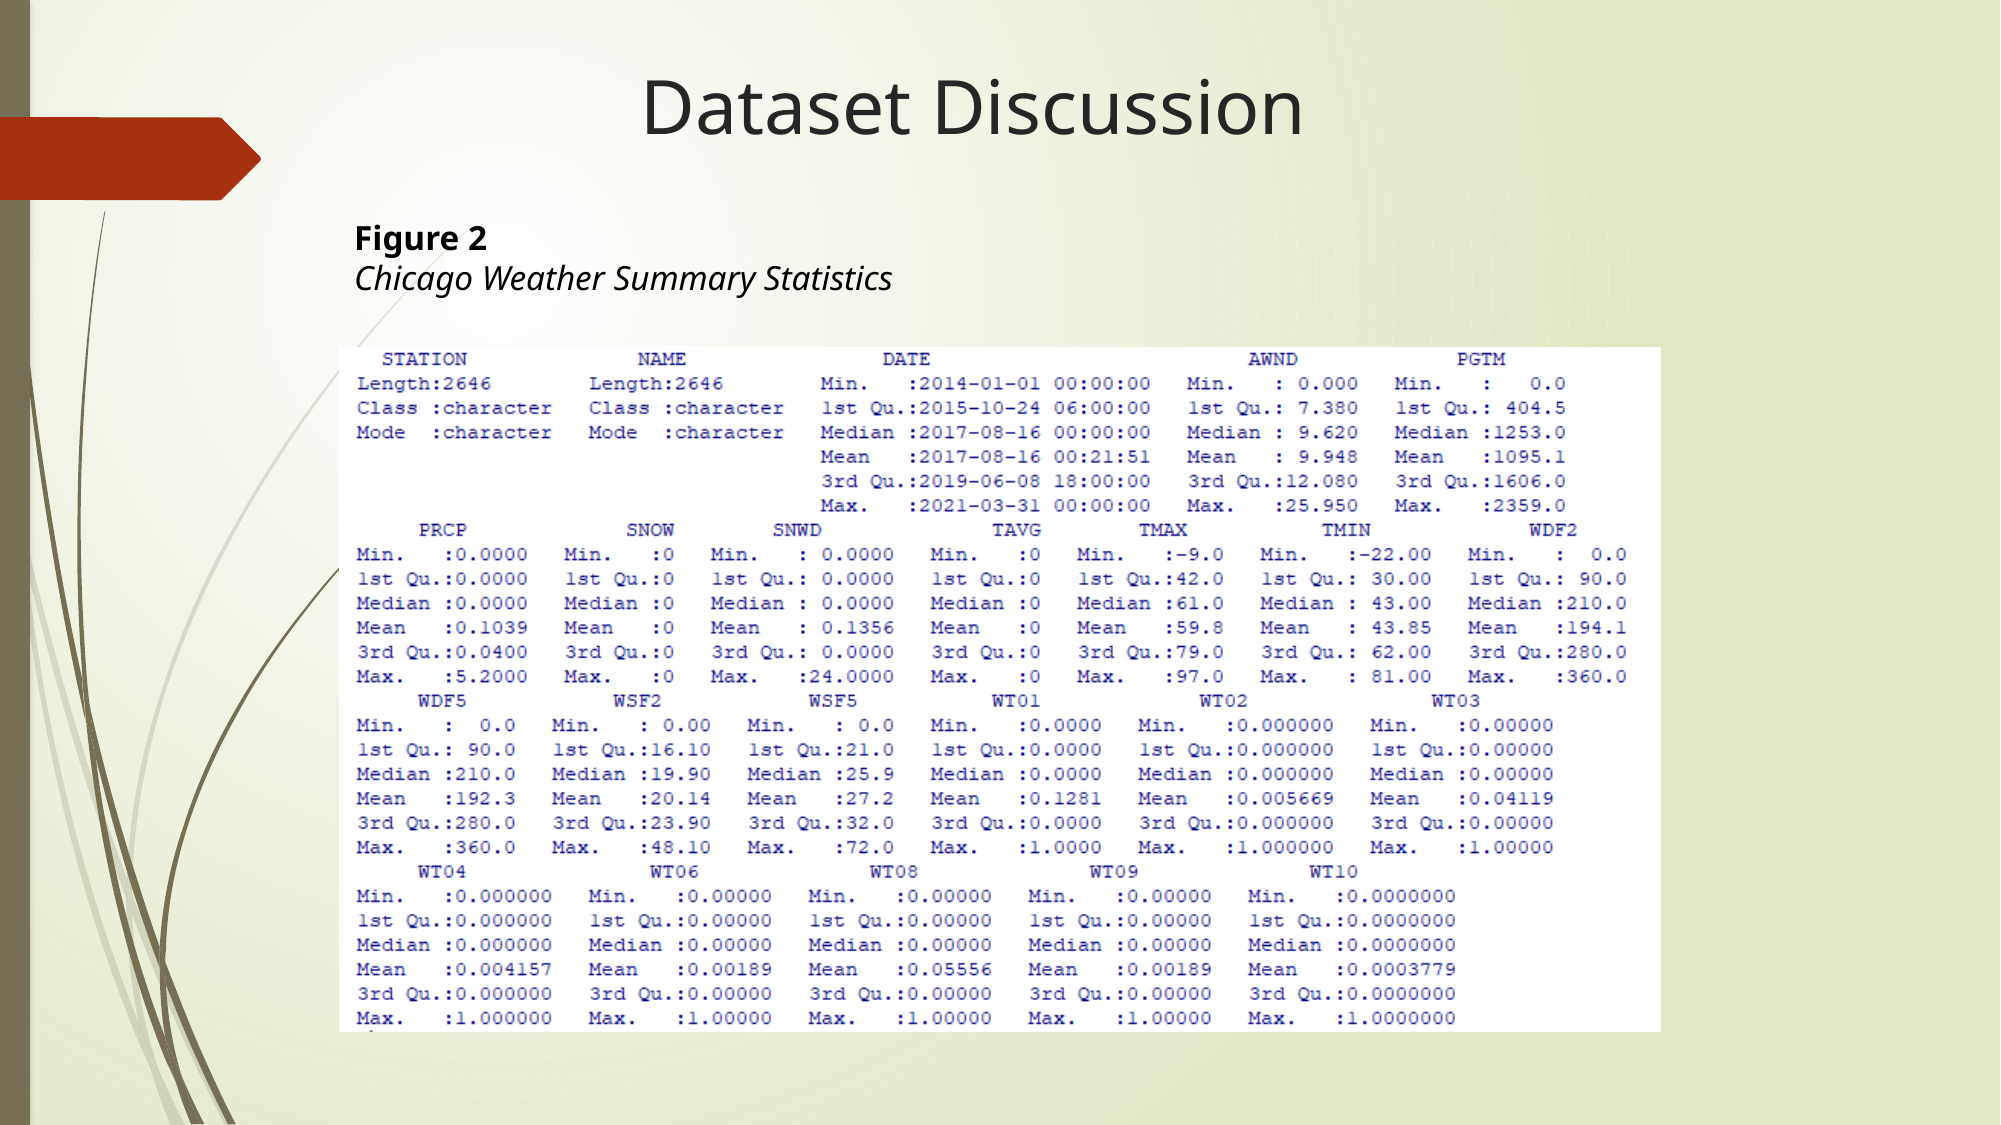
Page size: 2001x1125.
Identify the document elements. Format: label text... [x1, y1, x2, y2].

picture [338, 347, 1662, 1033]
title Dataset Discussion [625, 51, 2000, 263]
text_box Figure 2 Chicago Weather Summary Statistics [339, 209, 1000, 345]
